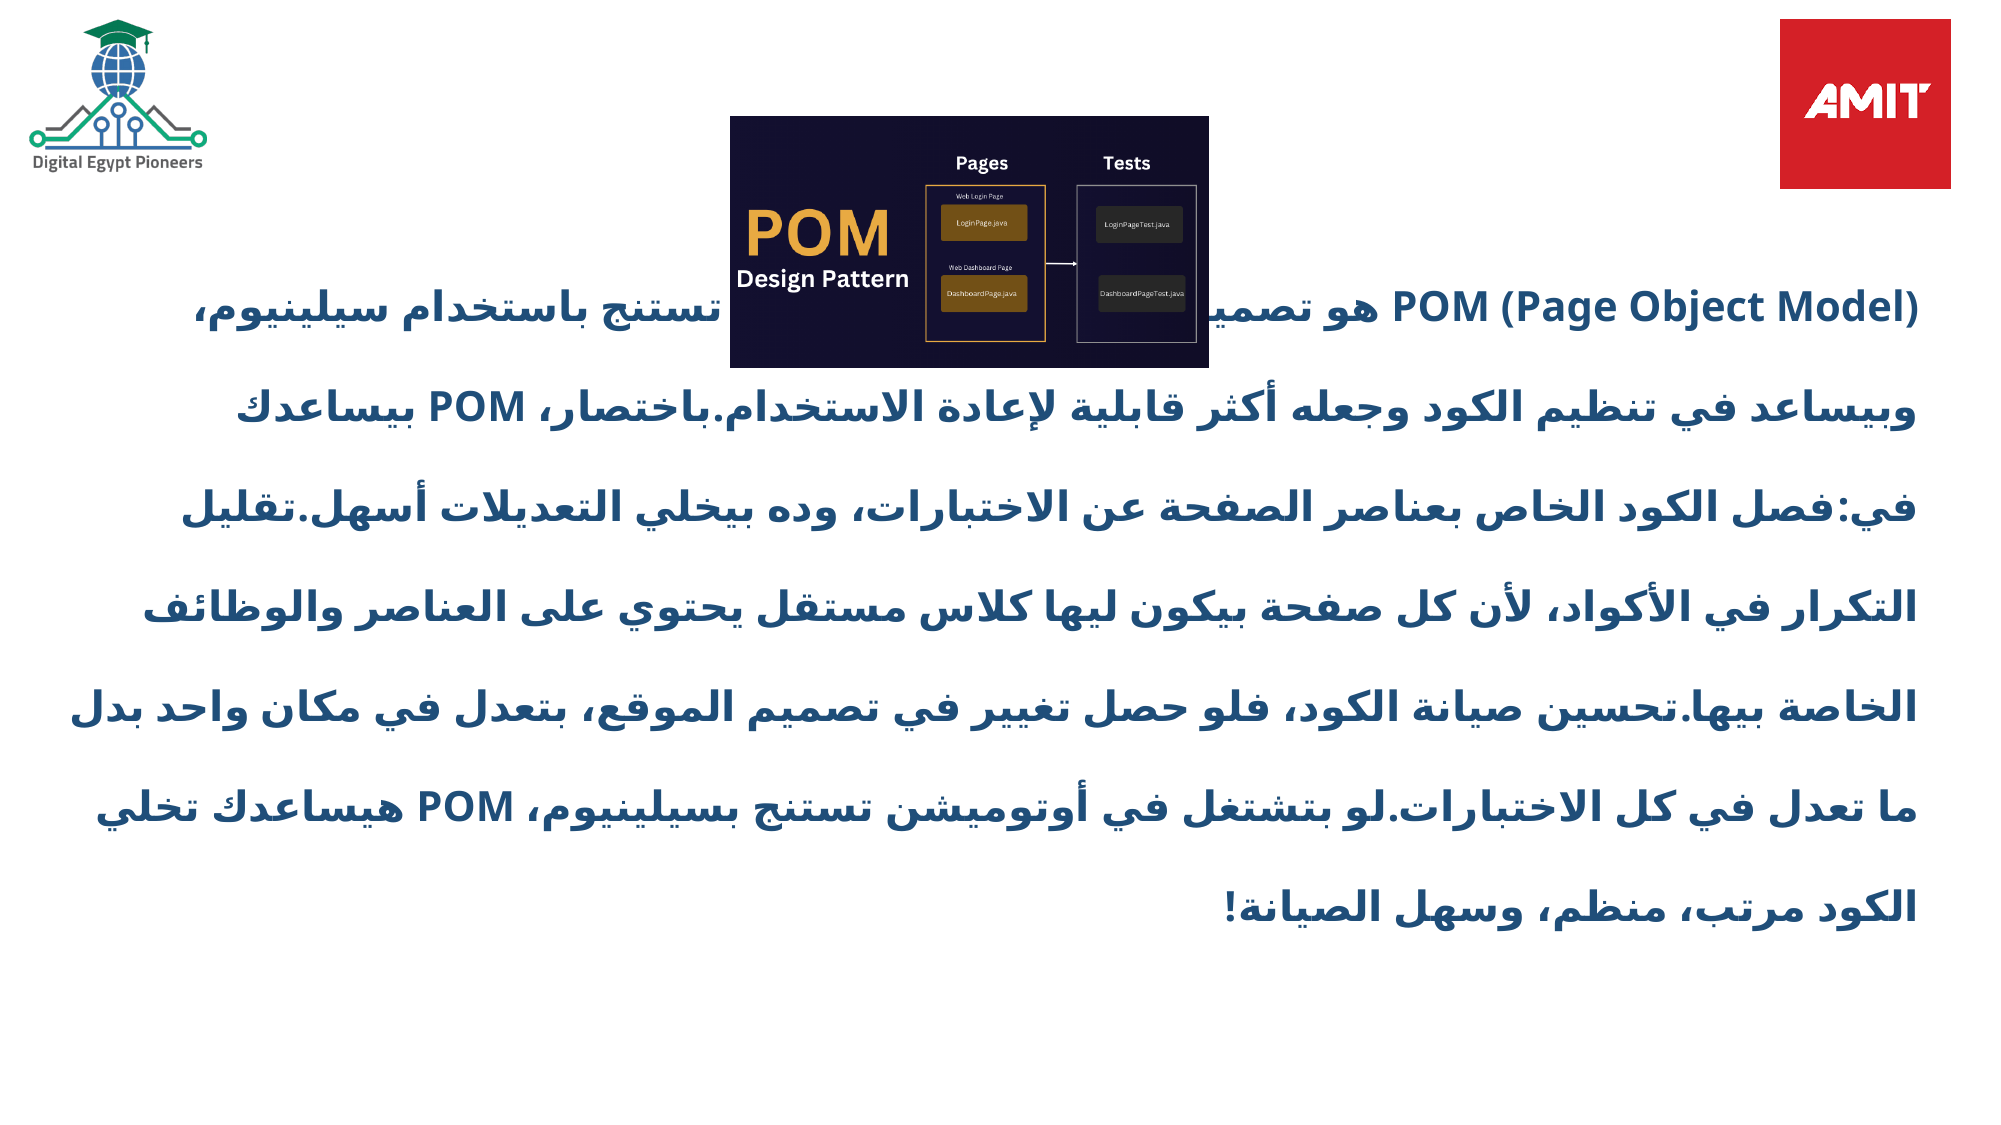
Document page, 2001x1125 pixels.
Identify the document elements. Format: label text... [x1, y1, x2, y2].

picture [29, 15, 207, 179]
picture [1780, 19, 1951, 189]
title POM (Page Object Model) هو تصميم برمجي في أوتوميشن تستنج باستخدام سيلينيوم، وبيساعد في تنظيم الكود وجعله أكثر قابلية لإعادة الاستخدام.باختصار، POM بيساعدك في:فصل الكود الخاص بعناصر الصفحة عن الاختبارات، وده بيخلي التعديلات أسهل.تقليل التكرار في الأكواد، لأن كل صفحة بيكون ليها كلاس مستقل يحتوي على العناصر والوظائف الخاصة بيها.تحسين صيانة الكود، فلو حصل تغيير في تصميم الموقع، بتعدل في مكان واحد بدل ما تعدل في كل الاختبارات.لو بتشتغل في أوتوميشن تستنج بسيلينيوم، POM هيساعدك تخلي الكود مرتب، منظم، وسهل الصيانة! [42, 446, 1935, 938]
picture [730, 116, 1209, 368]
